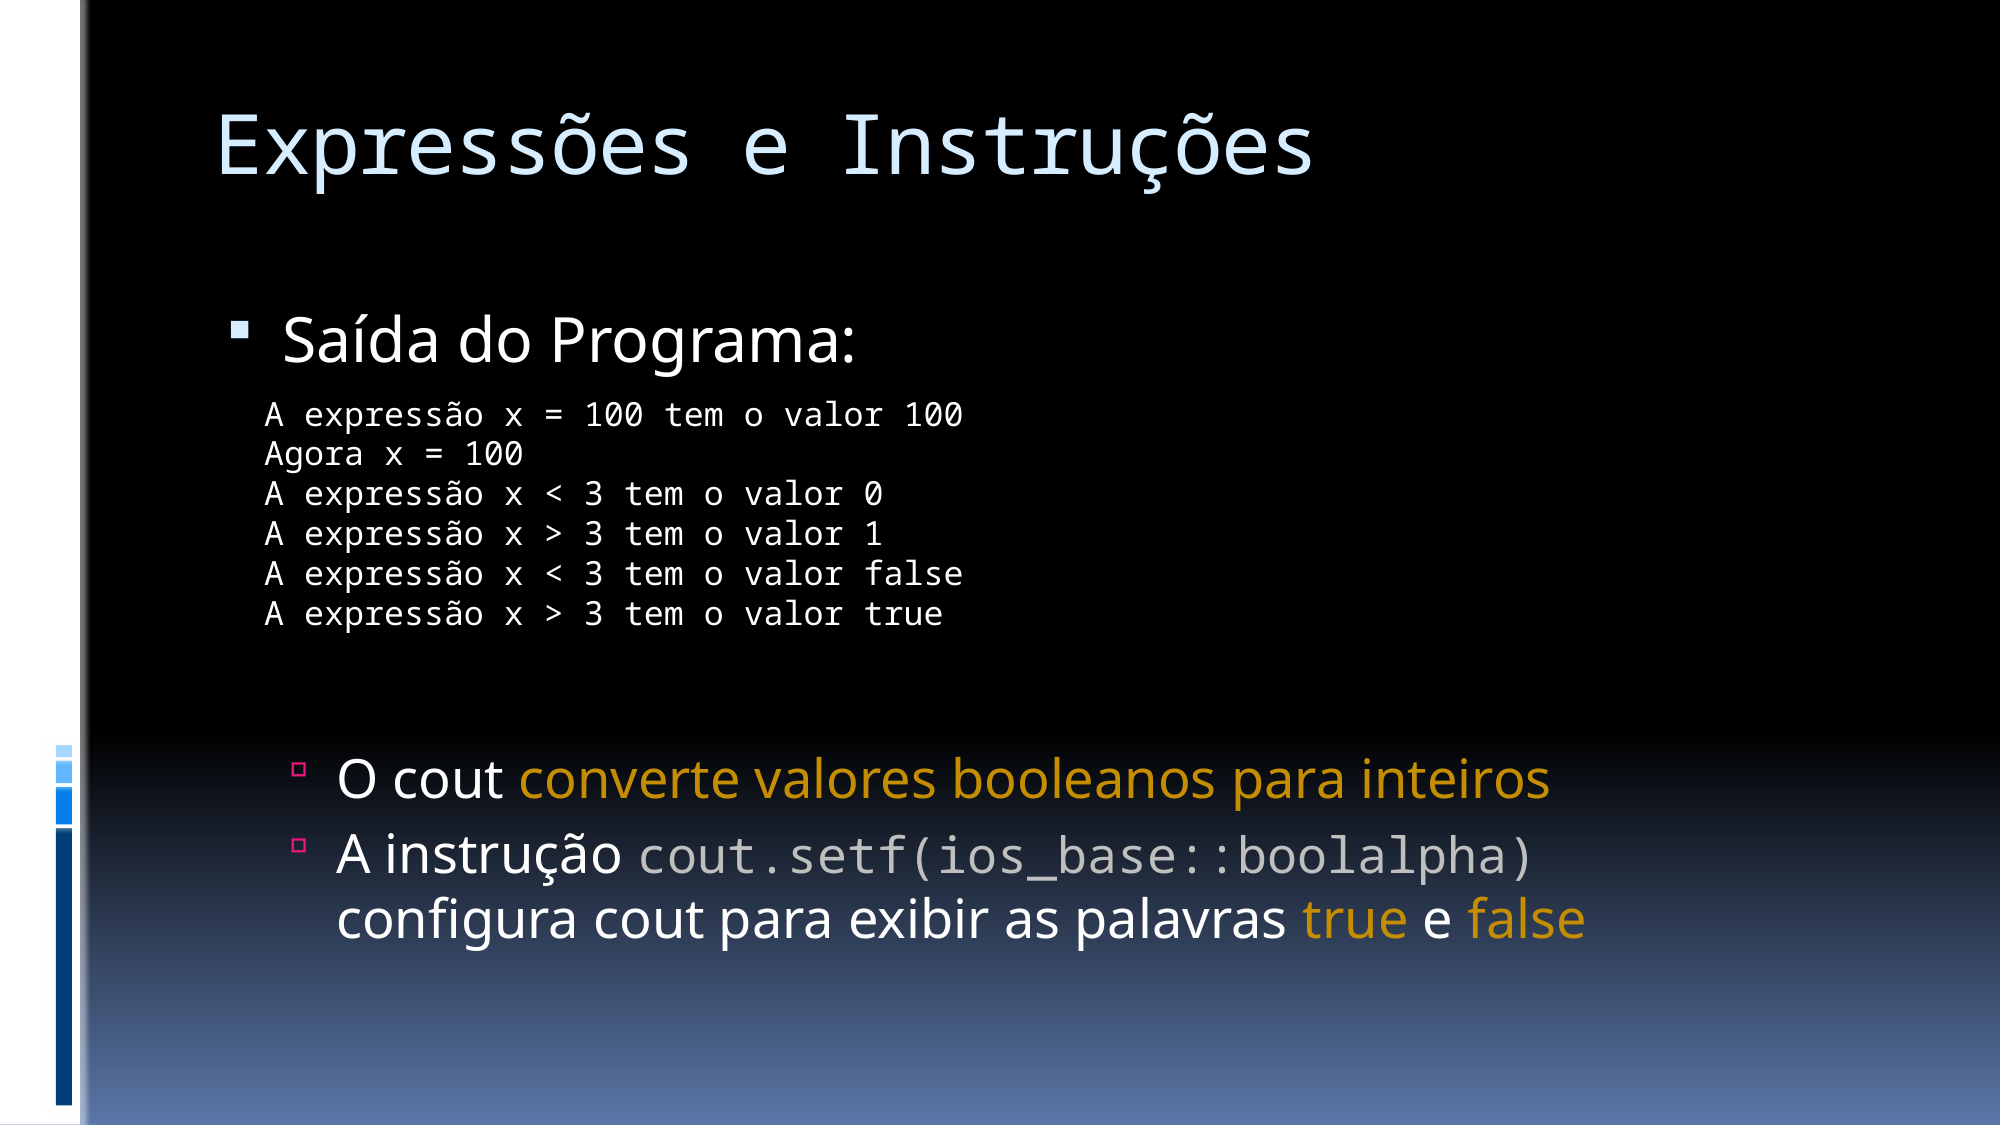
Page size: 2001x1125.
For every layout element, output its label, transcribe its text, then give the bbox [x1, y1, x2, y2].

title Expressões e Instruções [200, 83, 1900, 234]
text_box A expressão x = 100 tem o valor 100 Agora x = 100 A expressão x < 3 tem o valor 0 A expressão x > 3 tem o valor 1 A expressão x < 3 tem o valor false A expressão x > 3 tem o valor true [249, 385, 979, 640]
list Saída do Programa: O cout converte valores booleanos para inteiros A instrução cout.setf(ios_base::boolalpha) configura cout para exibir as palavras true e false [200, 292, 1900, 1043]
